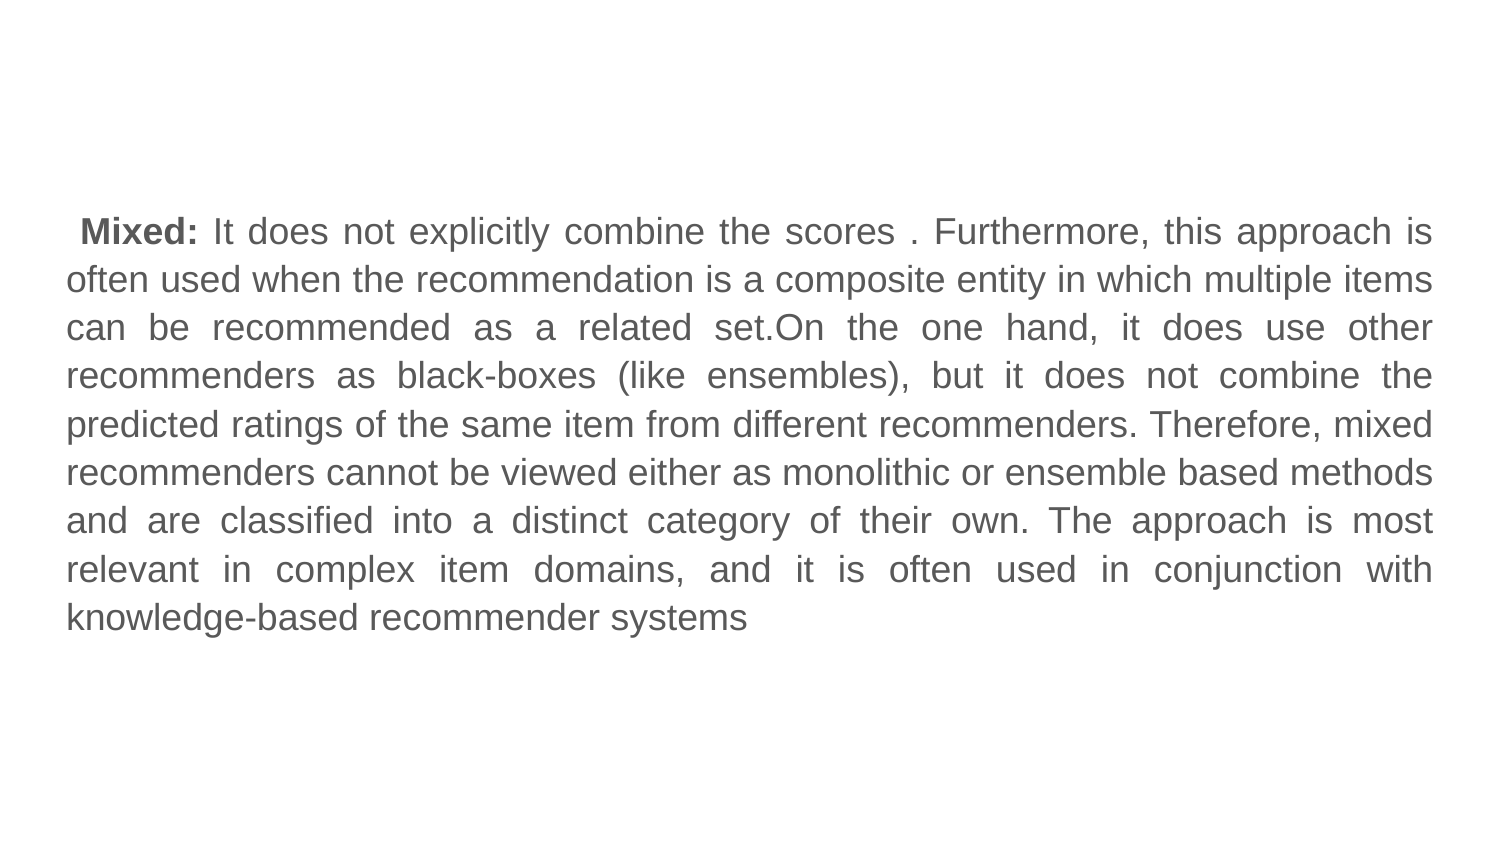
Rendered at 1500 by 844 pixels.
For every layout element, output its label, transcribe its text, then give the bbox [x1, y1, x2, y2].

list Mixed: It does not explicitly combine the scores . Furthermore, this approach is often used when the recommendation is a composite entity in which multiple items can be recommended as a related set.On the one hand, it does use other recommenders as black-boxes (like ensembles), but it does not combine the predicted ratings of the same item from different recommenders. Therefore, mixed recommenders cannot be viewed either as monolithic or ensemble based methods and are classified into a distinct category of their own. The approach is most relevant in complex item domains, and it is often used in conjunction with knowledge-based recommender systems [51, 189, 1449, 750]
